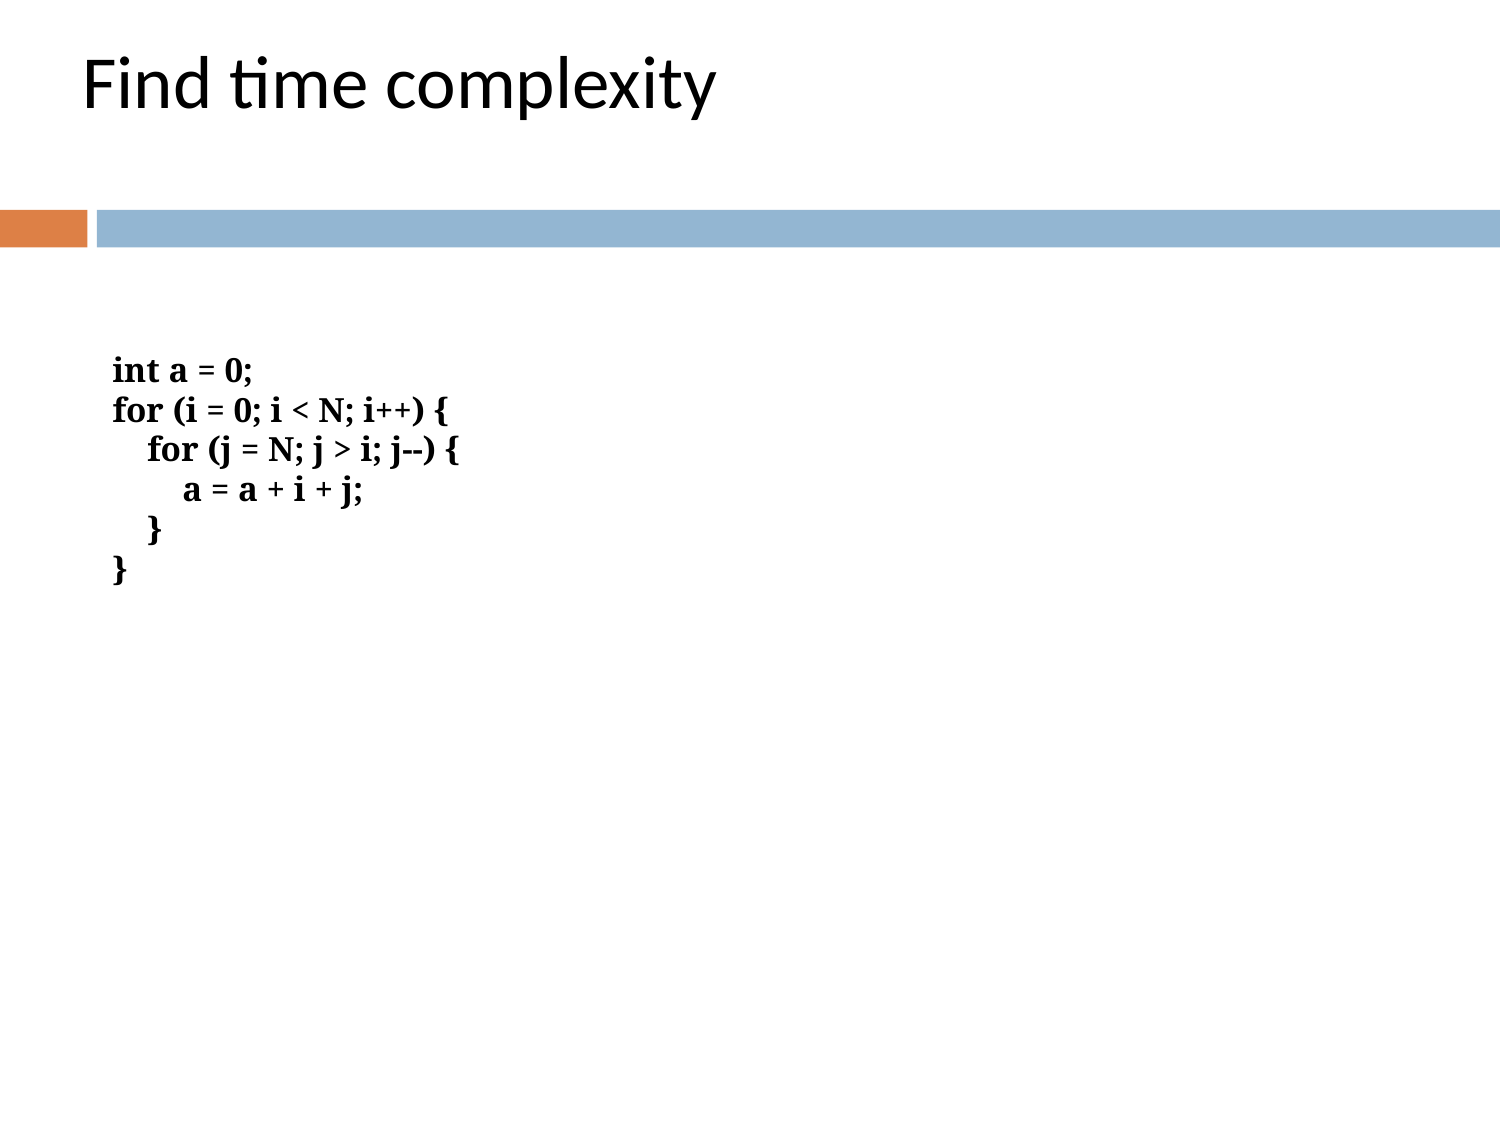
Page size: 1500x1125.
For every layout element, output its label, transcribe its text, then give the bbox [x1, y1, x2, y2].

title int a = 0; for (i = 0; i < N; i++) { for (j = N; j > i; j--) { a = a + i + j; } } [112, 348, 1388, 592]
subtitle Find time complexity [82, 33, 1133, 125]
